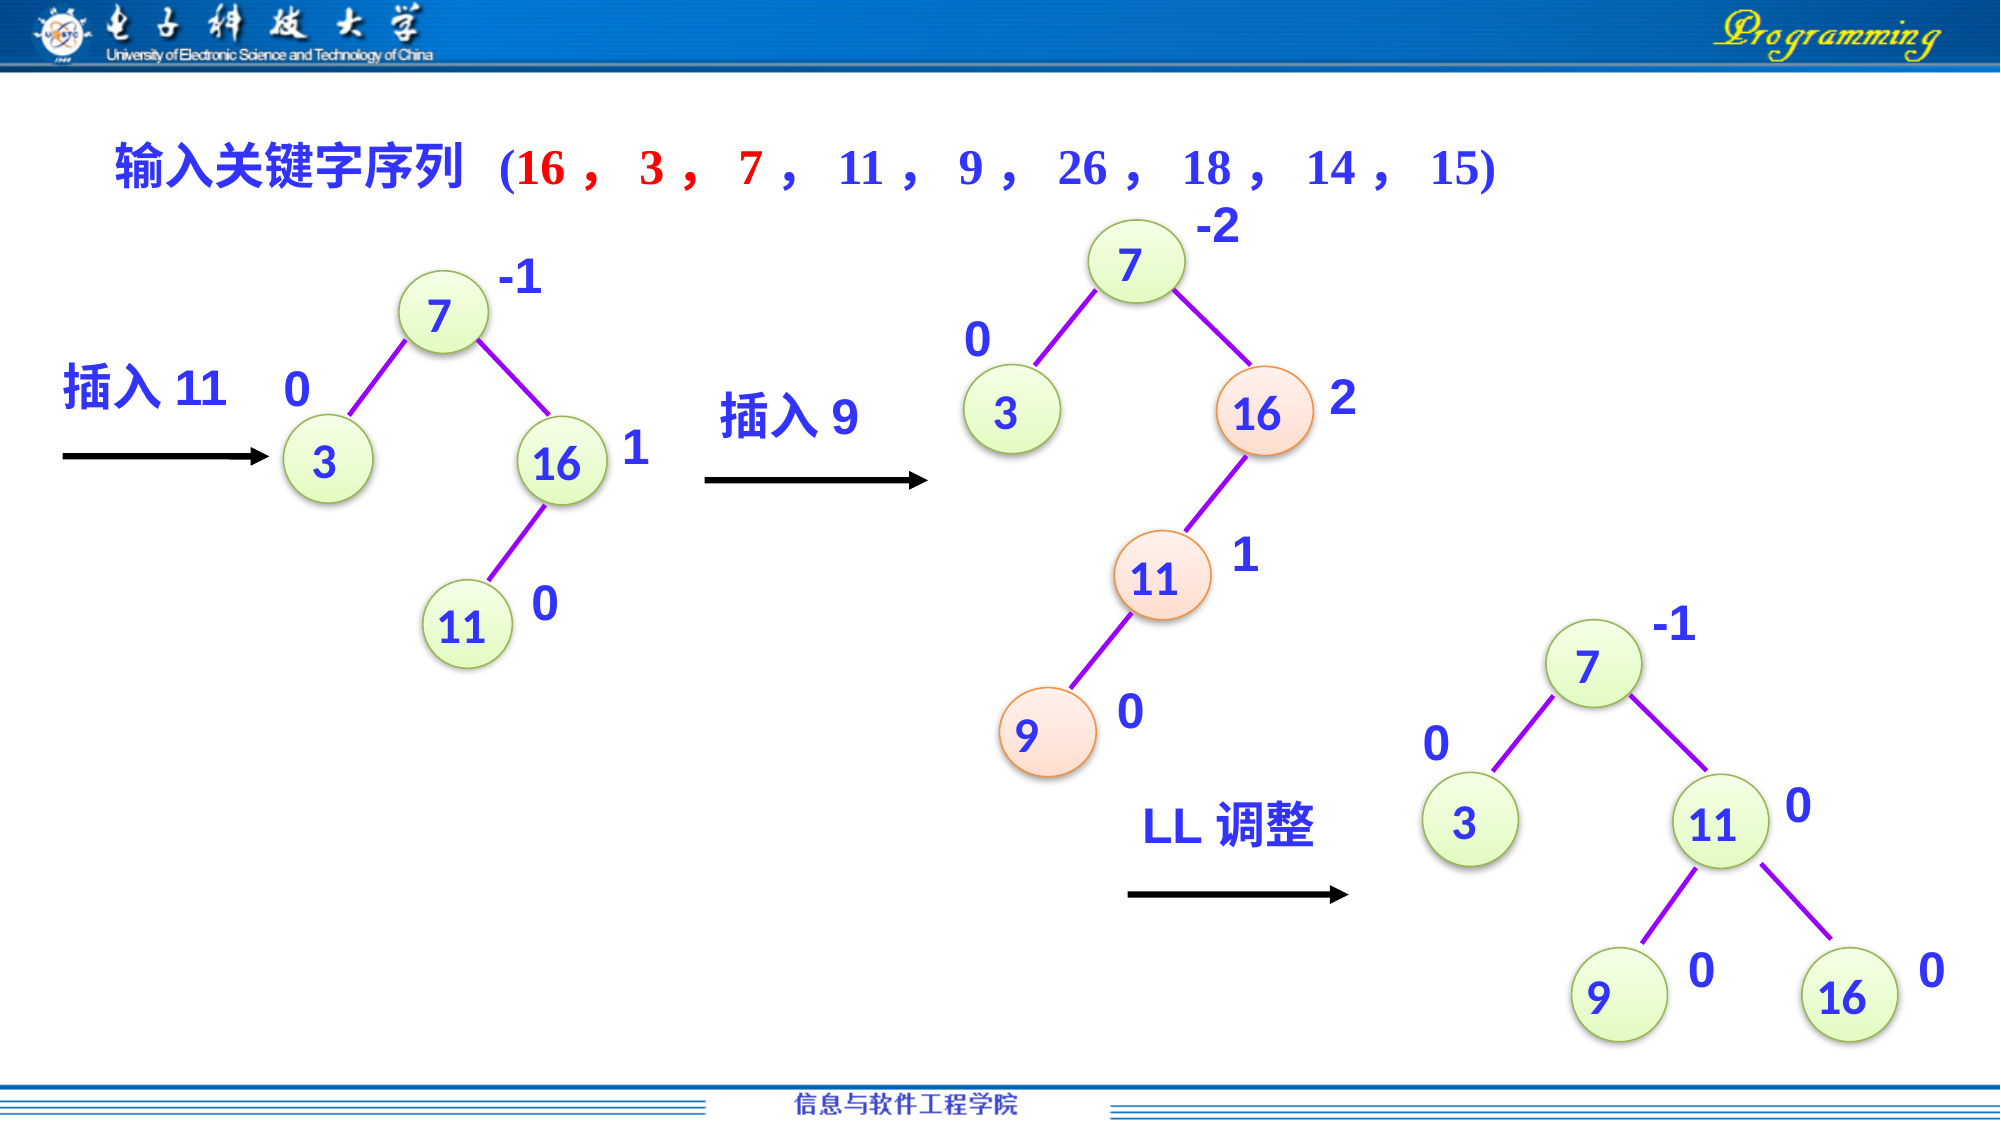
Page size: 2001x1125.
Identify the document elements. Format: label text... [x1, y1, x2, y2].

picture [0, 0, 2000, 1125]
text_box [1127, 590, 1963, 1042]
text_box 输入关键字序列 (16，3，7，11，9，26，18，14，15) [99, 96, 1962, 202]
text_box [62, 243, 664, 669]
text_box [704, 192, 1375, 778]
